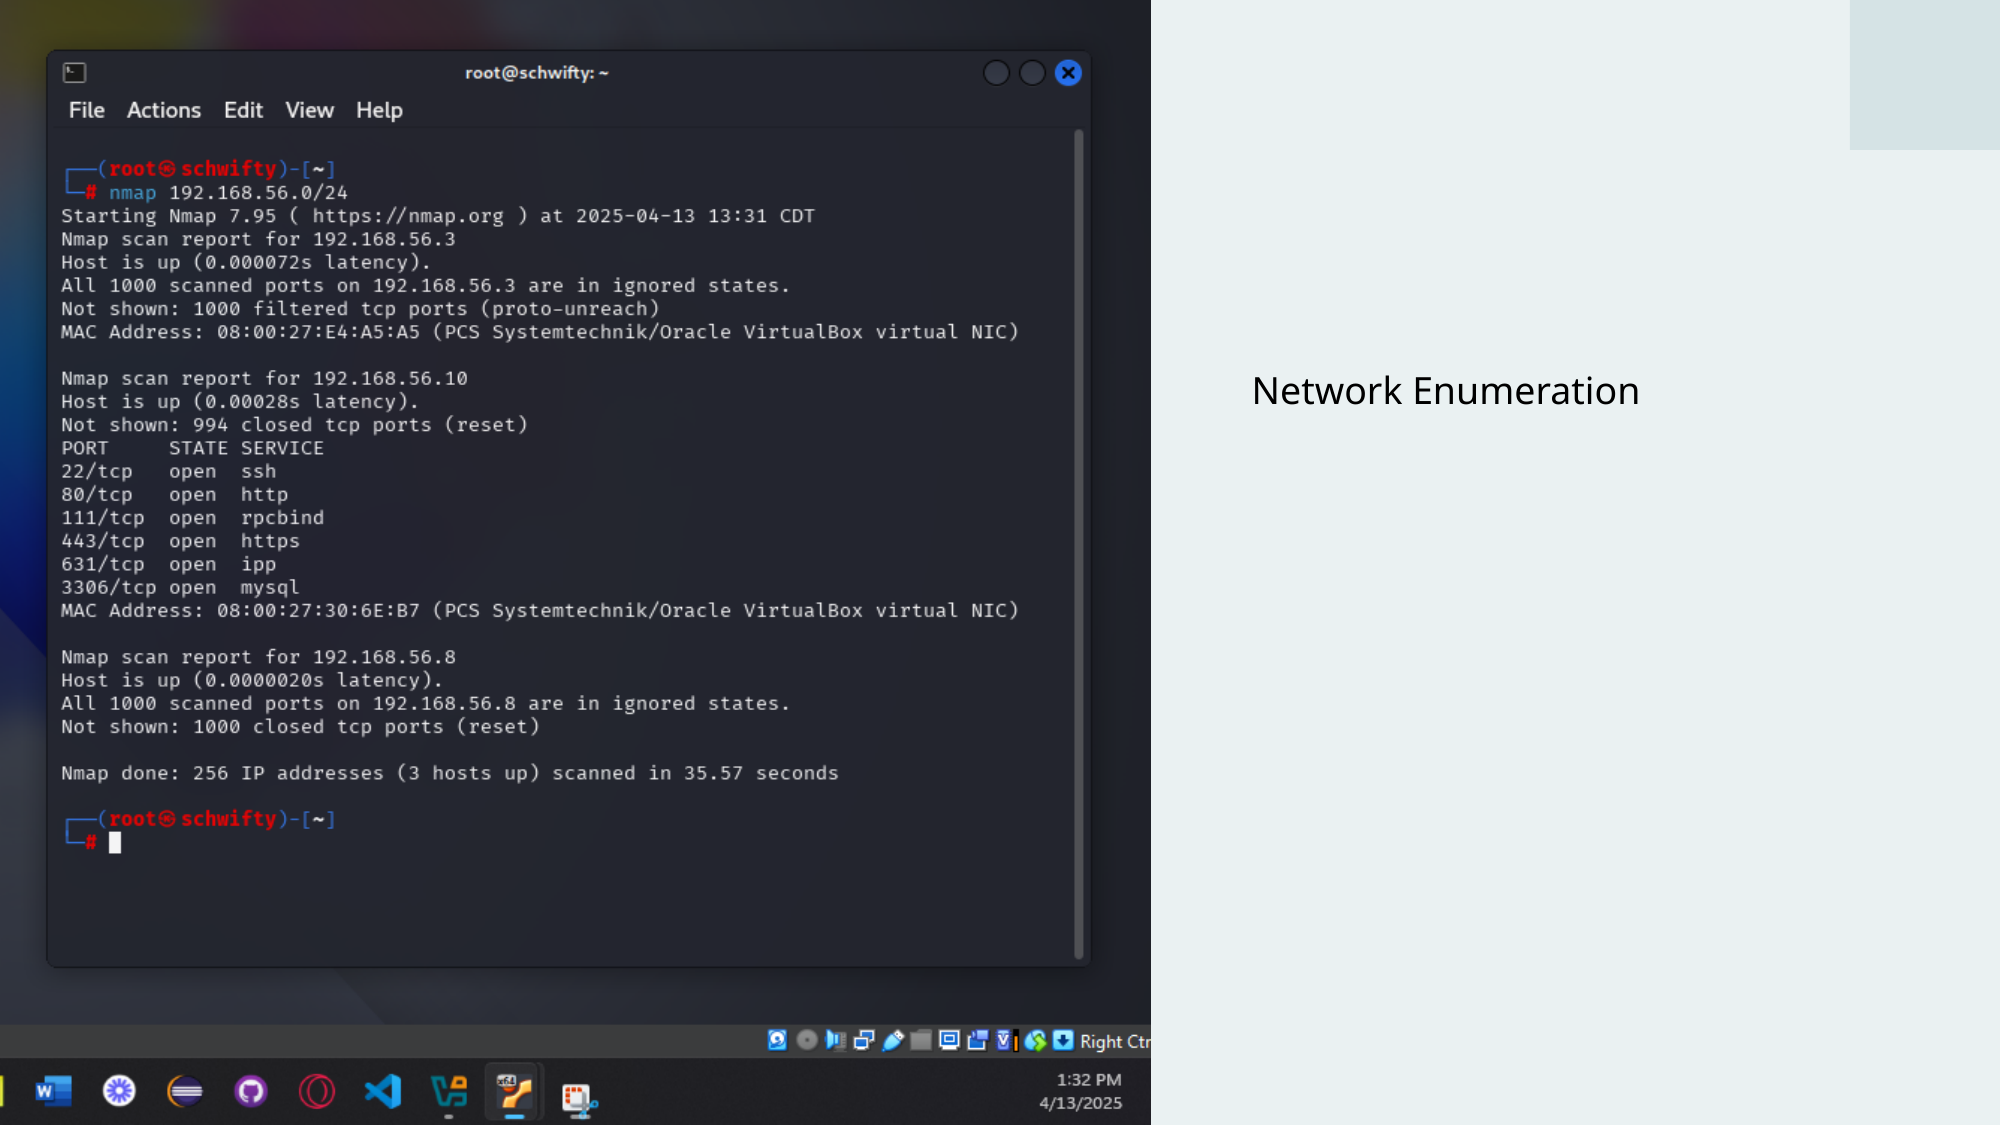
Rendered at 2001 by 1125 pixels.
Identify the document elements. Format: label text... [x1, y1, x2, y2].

picture [0, 0, 1151, 1125]
text_box Network Enumeration [1236, 359, 1656, 420]
